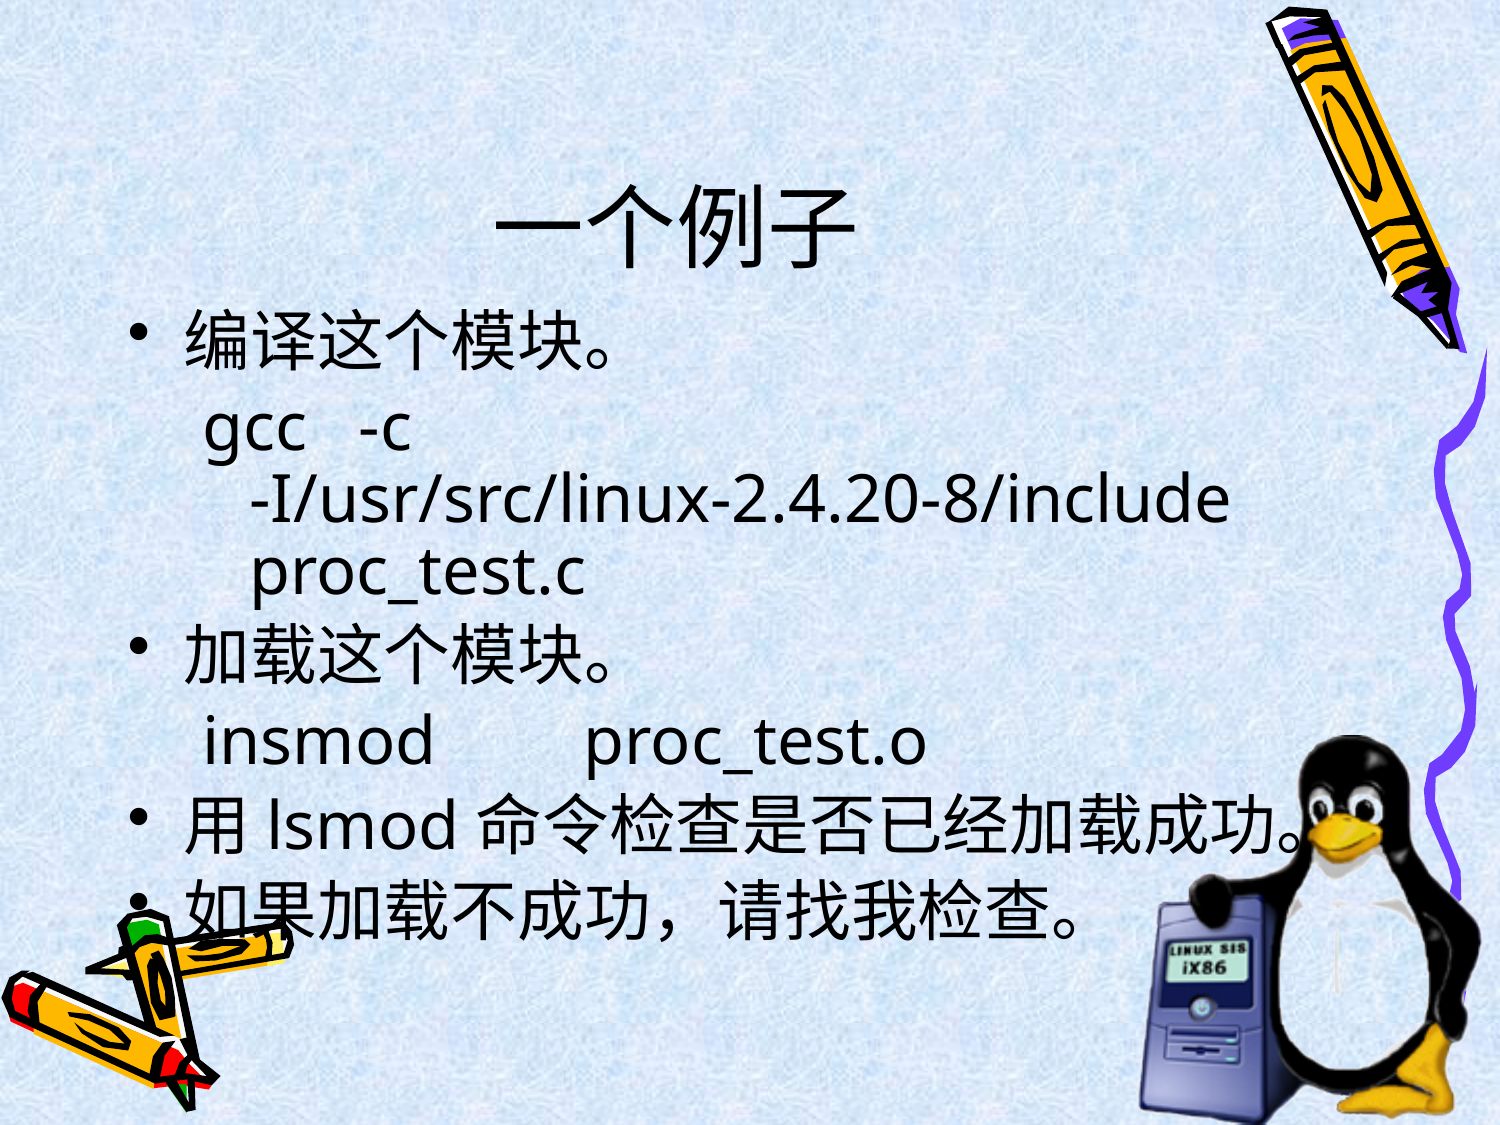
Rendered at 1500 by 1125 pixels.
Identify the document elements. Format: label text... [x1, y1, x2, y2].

list 编译这个模块。 gcc -c -I/usr/src/linux-2.4.20-8/include proc_test.c 加载这个模块。 insmod proc_test.o 用lsmod命令检查是否已经加载成功。 如果加载不成功，请找我检查。 [112, 299, 1388, 900]
title 一个例子 [112, 24, 1240, 288]
picture [0, 0, 1500, 1125]
